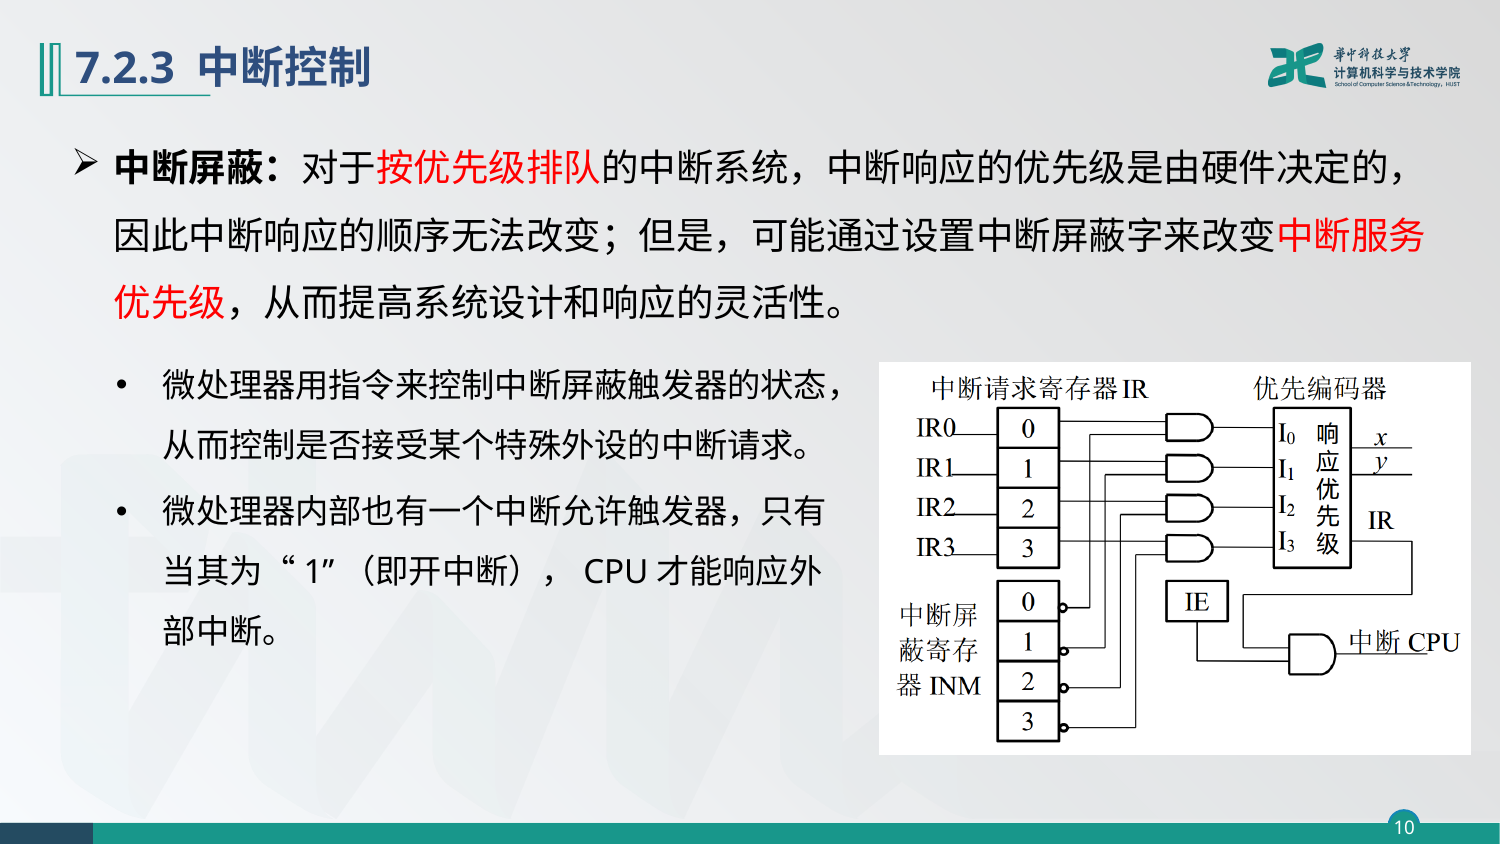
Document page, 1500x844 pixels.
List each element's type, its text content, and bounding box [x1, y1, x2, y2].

picture [1354, 43, 1460, 88]
title 7.2.3 中断控制 [60, 31, 1354, 108]
text_box 微处理器用指令来控制中断屏蔽触发器的状态，从而控制是否接受某个特殊外设的中断请求。 微处理器内部也有一个中断允许触发器，只有当其为“1”（即开中断），CPU才能响应外部中断。 [29, 339, 865, 743]
list 中断屏蔽：对于按优先级排队的中断系统，中断响应的优先级是由硬件决定的，因此中断响应的顺序无法改变；但是，可能通过设置中断屏蔽字来改变中断服务优先级，从而提高系统设计和响应的灵活性。 [60, 115, 1460, 810]
picture [879, 362, 1471, 755]
